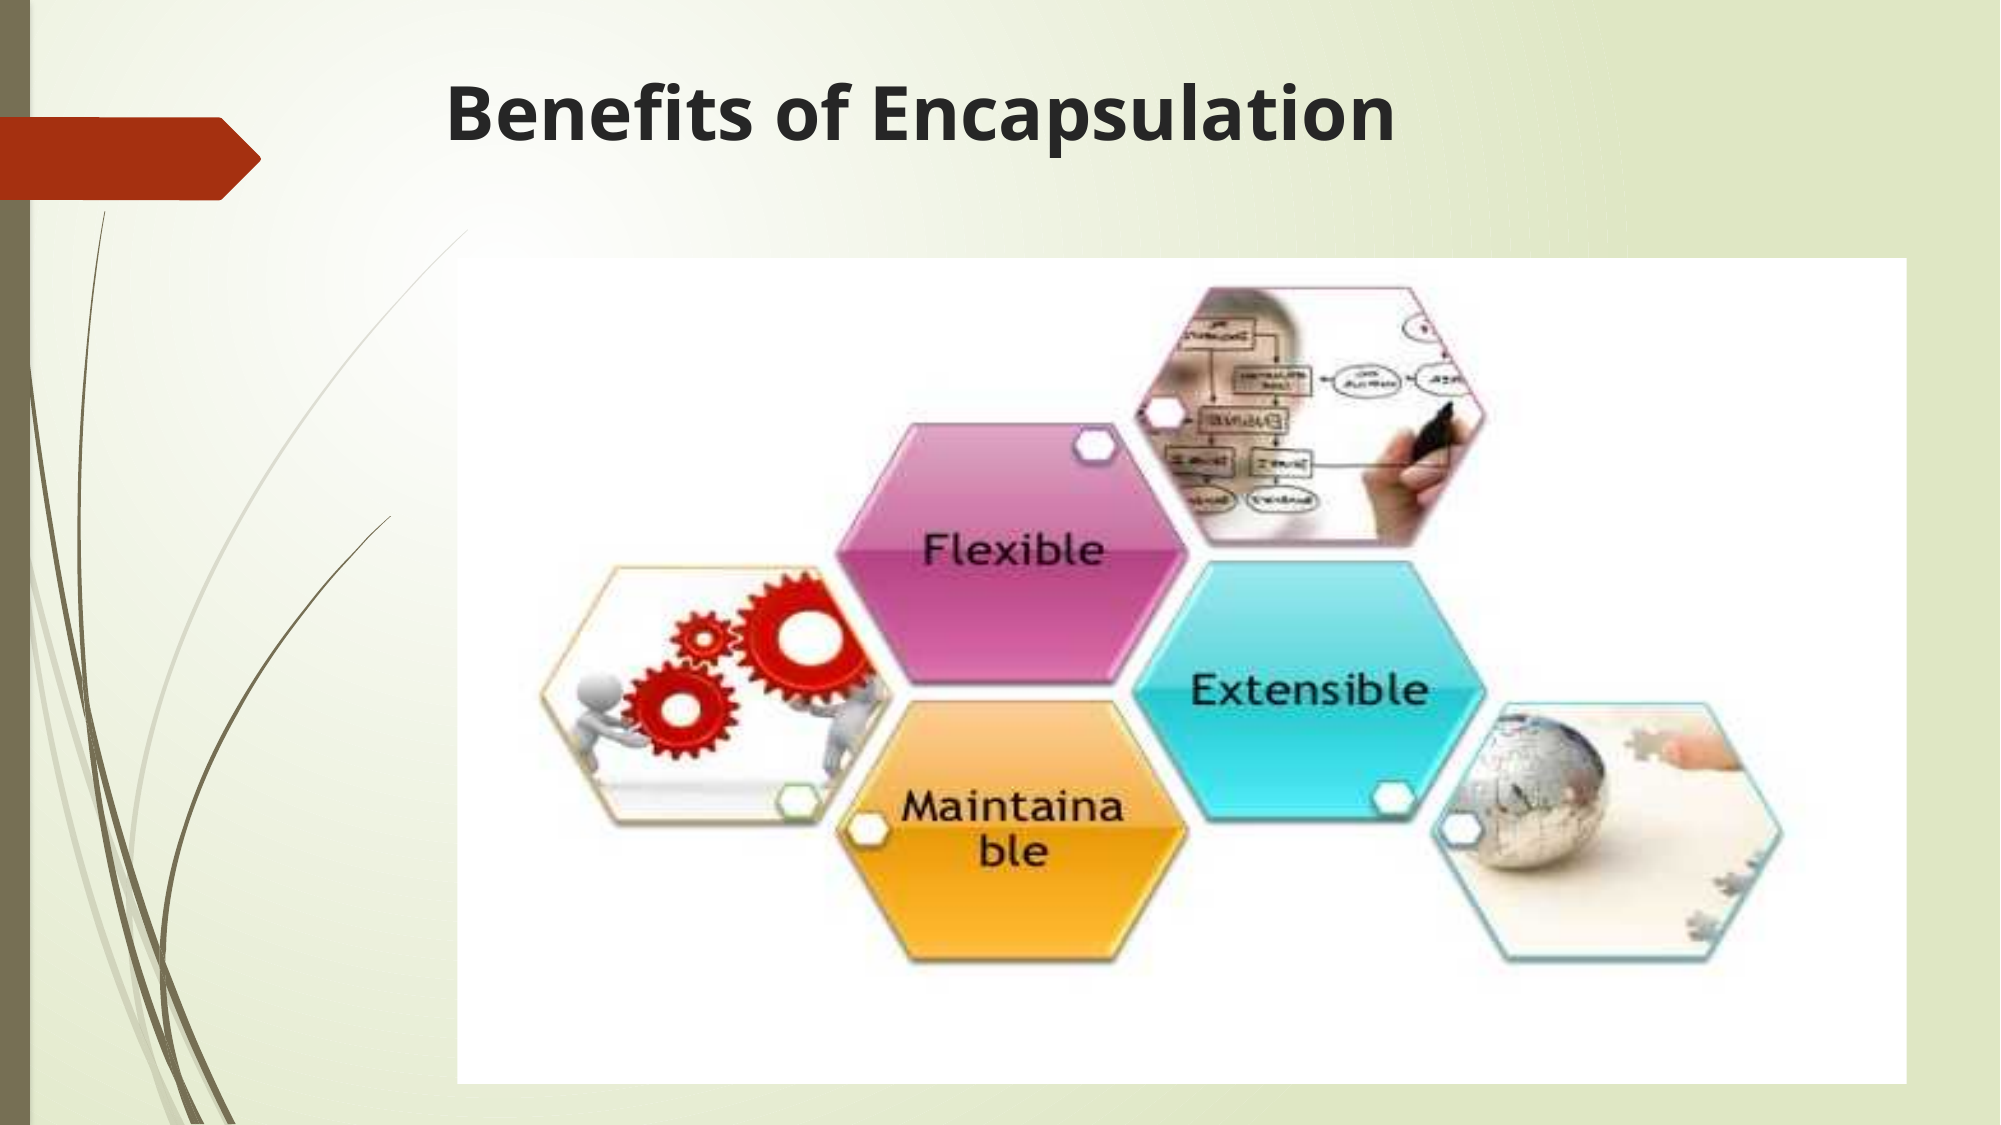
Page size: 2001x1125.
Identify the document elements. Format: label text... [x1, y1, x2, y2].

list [457, 257, 1907, 1098]
title Benefits of Encapsulation [430, 57, 1892, 268]
